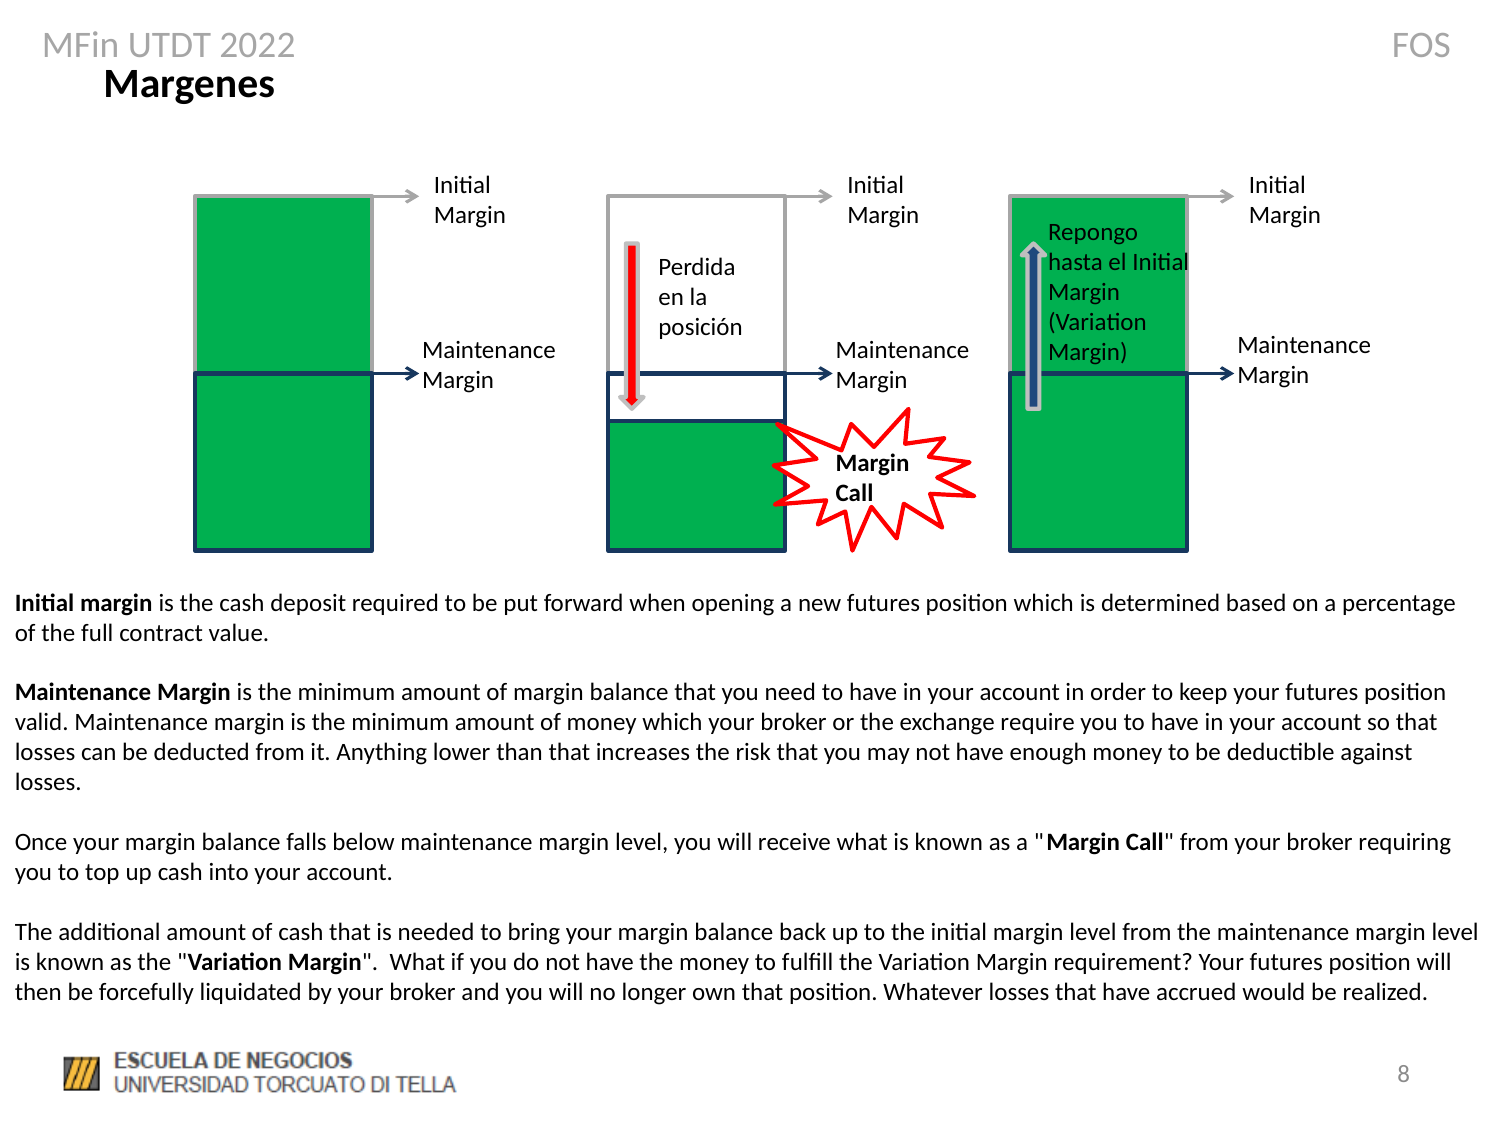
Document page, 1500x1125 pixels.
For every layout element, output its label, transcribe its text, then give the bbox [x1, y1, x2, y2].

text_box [608, 160, 987, 551]
text_box MFin UTDT 2022 FOS [27, 12, 1480, 73]
slide_number 8 [1074, 1042, 1425, 1103]
text_box Initial margin is the cash deposit required to be put forward when opening a new futures position which is determined based on a percentage of the full contract value. Maintenance Margin is the minimum amount of margin balance that you need to have in your account in order to keep your futures position valid. Maintenance margin is the minimum amount of money which your broker or the exchange require you to have in your account so that losses can be deducted from it. Anything lower than that increases the risk that you may not have enough money to be deductible against losses. Once your margin balance falls below maintenance margin level, you will receive what is known as a "Margin Call" from your broker requiring you to top up cash into your account. The additional amount of cash that is needed to bring your margin balance back up to the initial margin level from the maintenance margin level is known as the "Variation Margin". What if you do not have the money to fulfill the Variation Margin requirement? Your futures position will then be forcefully liquidated by your broker and you will no longer own that position. Whatever losses that have accrued would be realized. [0, 578, 1500, 1013]
text_box Margenes [88, 48, 1459, 113]
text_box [194, 160, 574, 551]
picture [52, 1046, 499, 1107]
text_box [1009, 160, 1389, 551]
